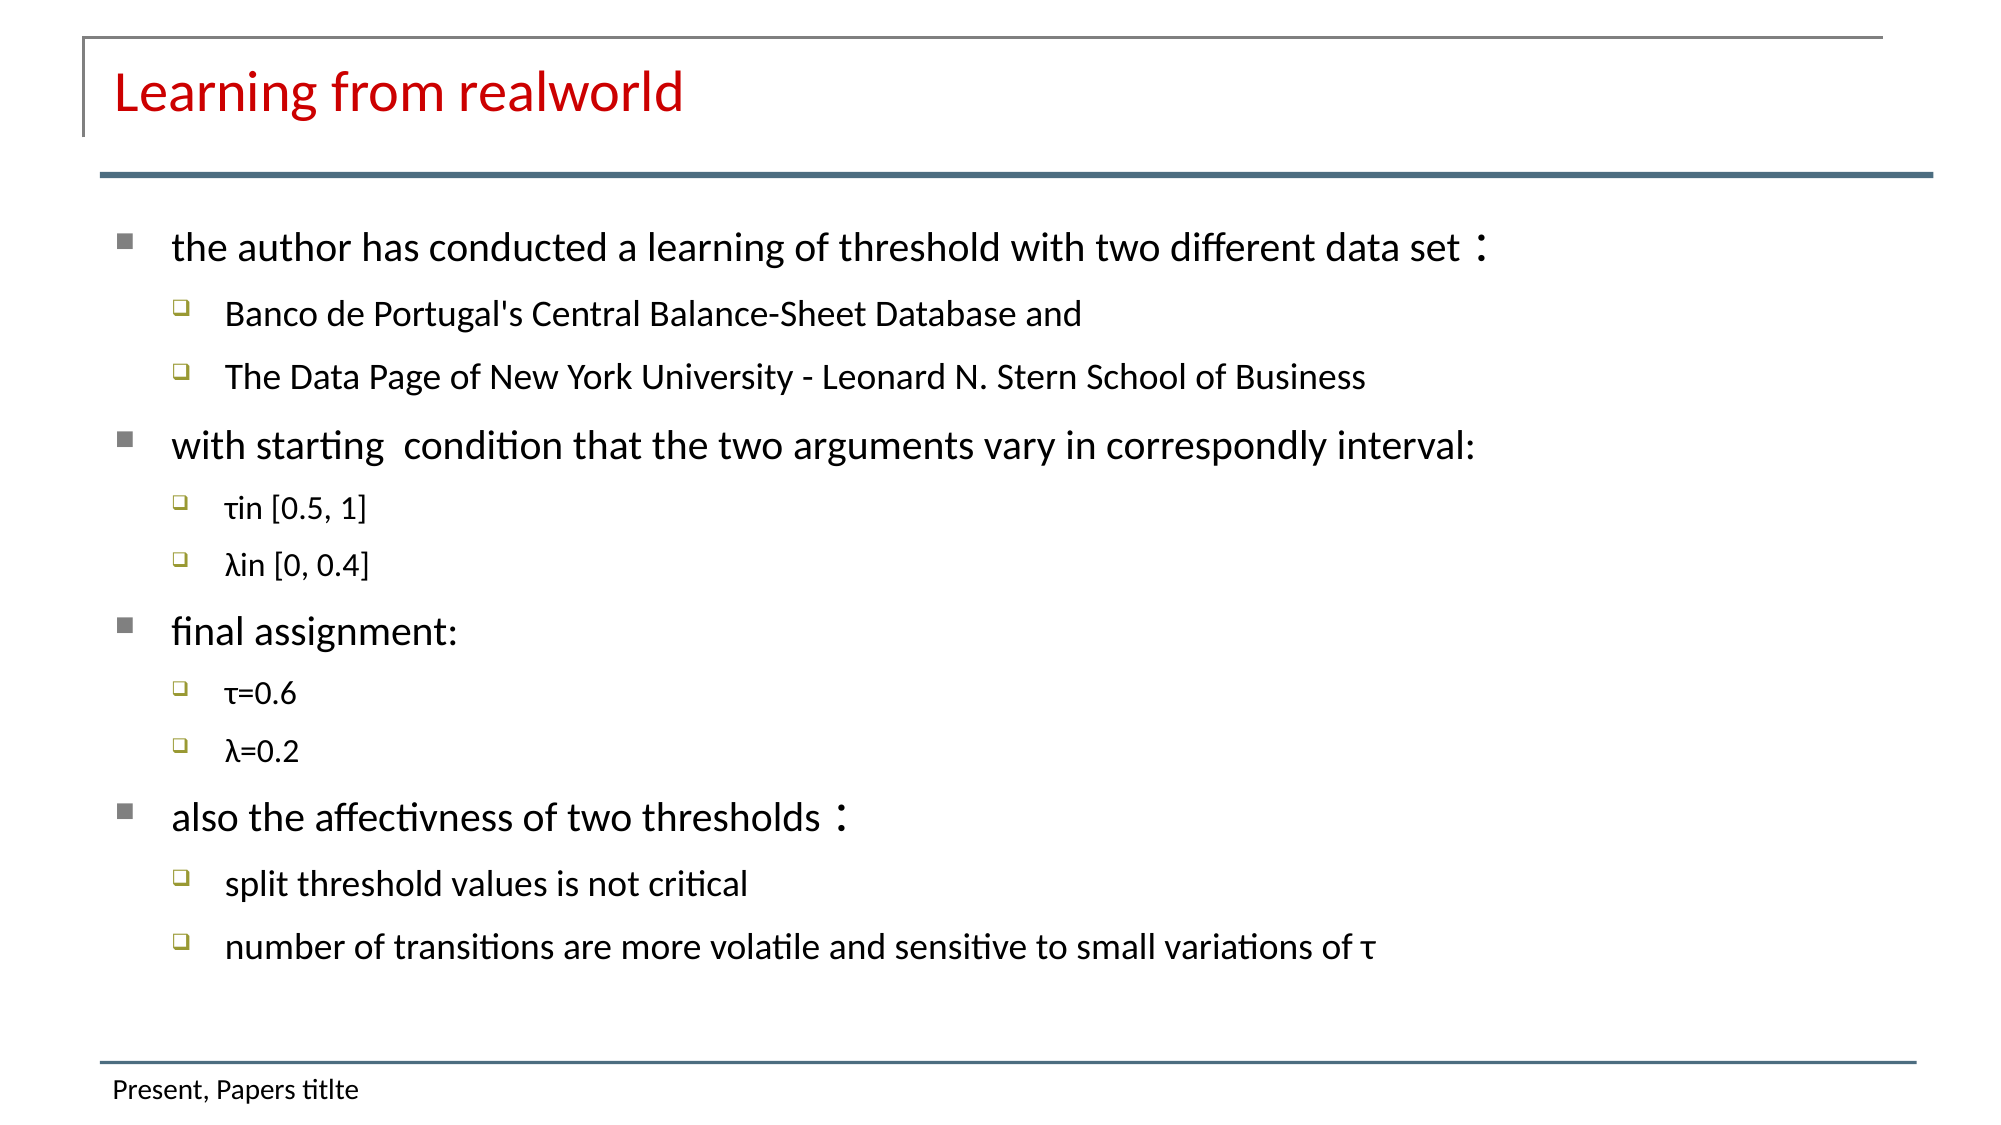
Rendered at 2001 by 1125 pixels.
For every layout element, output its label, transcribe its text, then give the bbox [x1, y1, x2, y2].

list the author has conducted a learning of threshold with two different data set： Banco de Portugal's Central Balance-Sheet Database and The Data Page of New York University - Leonard N. Stern School of Business with starting condition that the two arguments vary in correspondly interval: τin [0.5, 1] λin [0, 0.4] final assignment: τ=0.6 λ=0.2 also the affectivness of two thresholds： split threshold values is not critical number of transitions are more volatile and sensitive to small variations of τ [99, 212, 1901, 1051]
title Learning from realworld [99, 45, 1901, 188]
footer Present, Papers titlte [97, 1062, 1323, 1125]
slide_number [1431, 1049, 1899, 1125]
